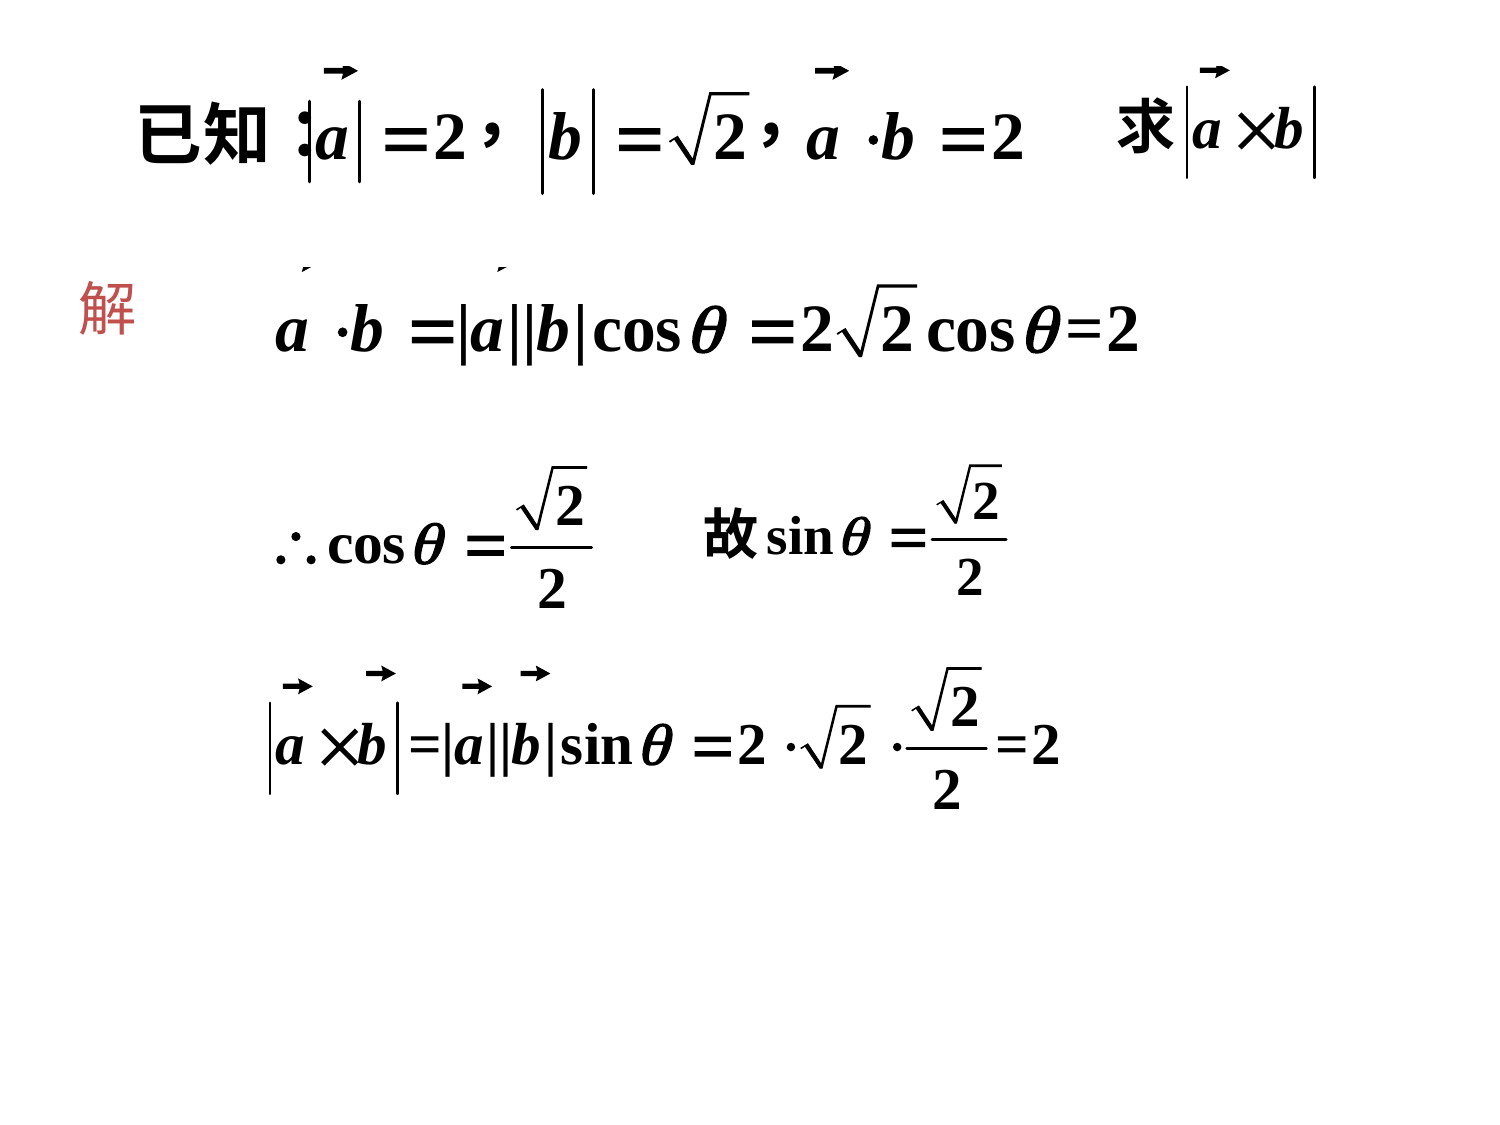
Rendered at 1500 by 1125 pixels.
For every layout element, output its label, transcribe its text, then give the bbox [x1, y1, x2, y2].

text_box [265, 444, 609, 631]
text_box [260, 266, 1157, 386]
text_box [253, 644, 1082, 832]
text_box 解 [63, 264, 249, 350]
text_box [123, 66, 1045, 211]
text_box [690, 443, 1022, 617]
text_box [1104, 66, 1334, 193]
